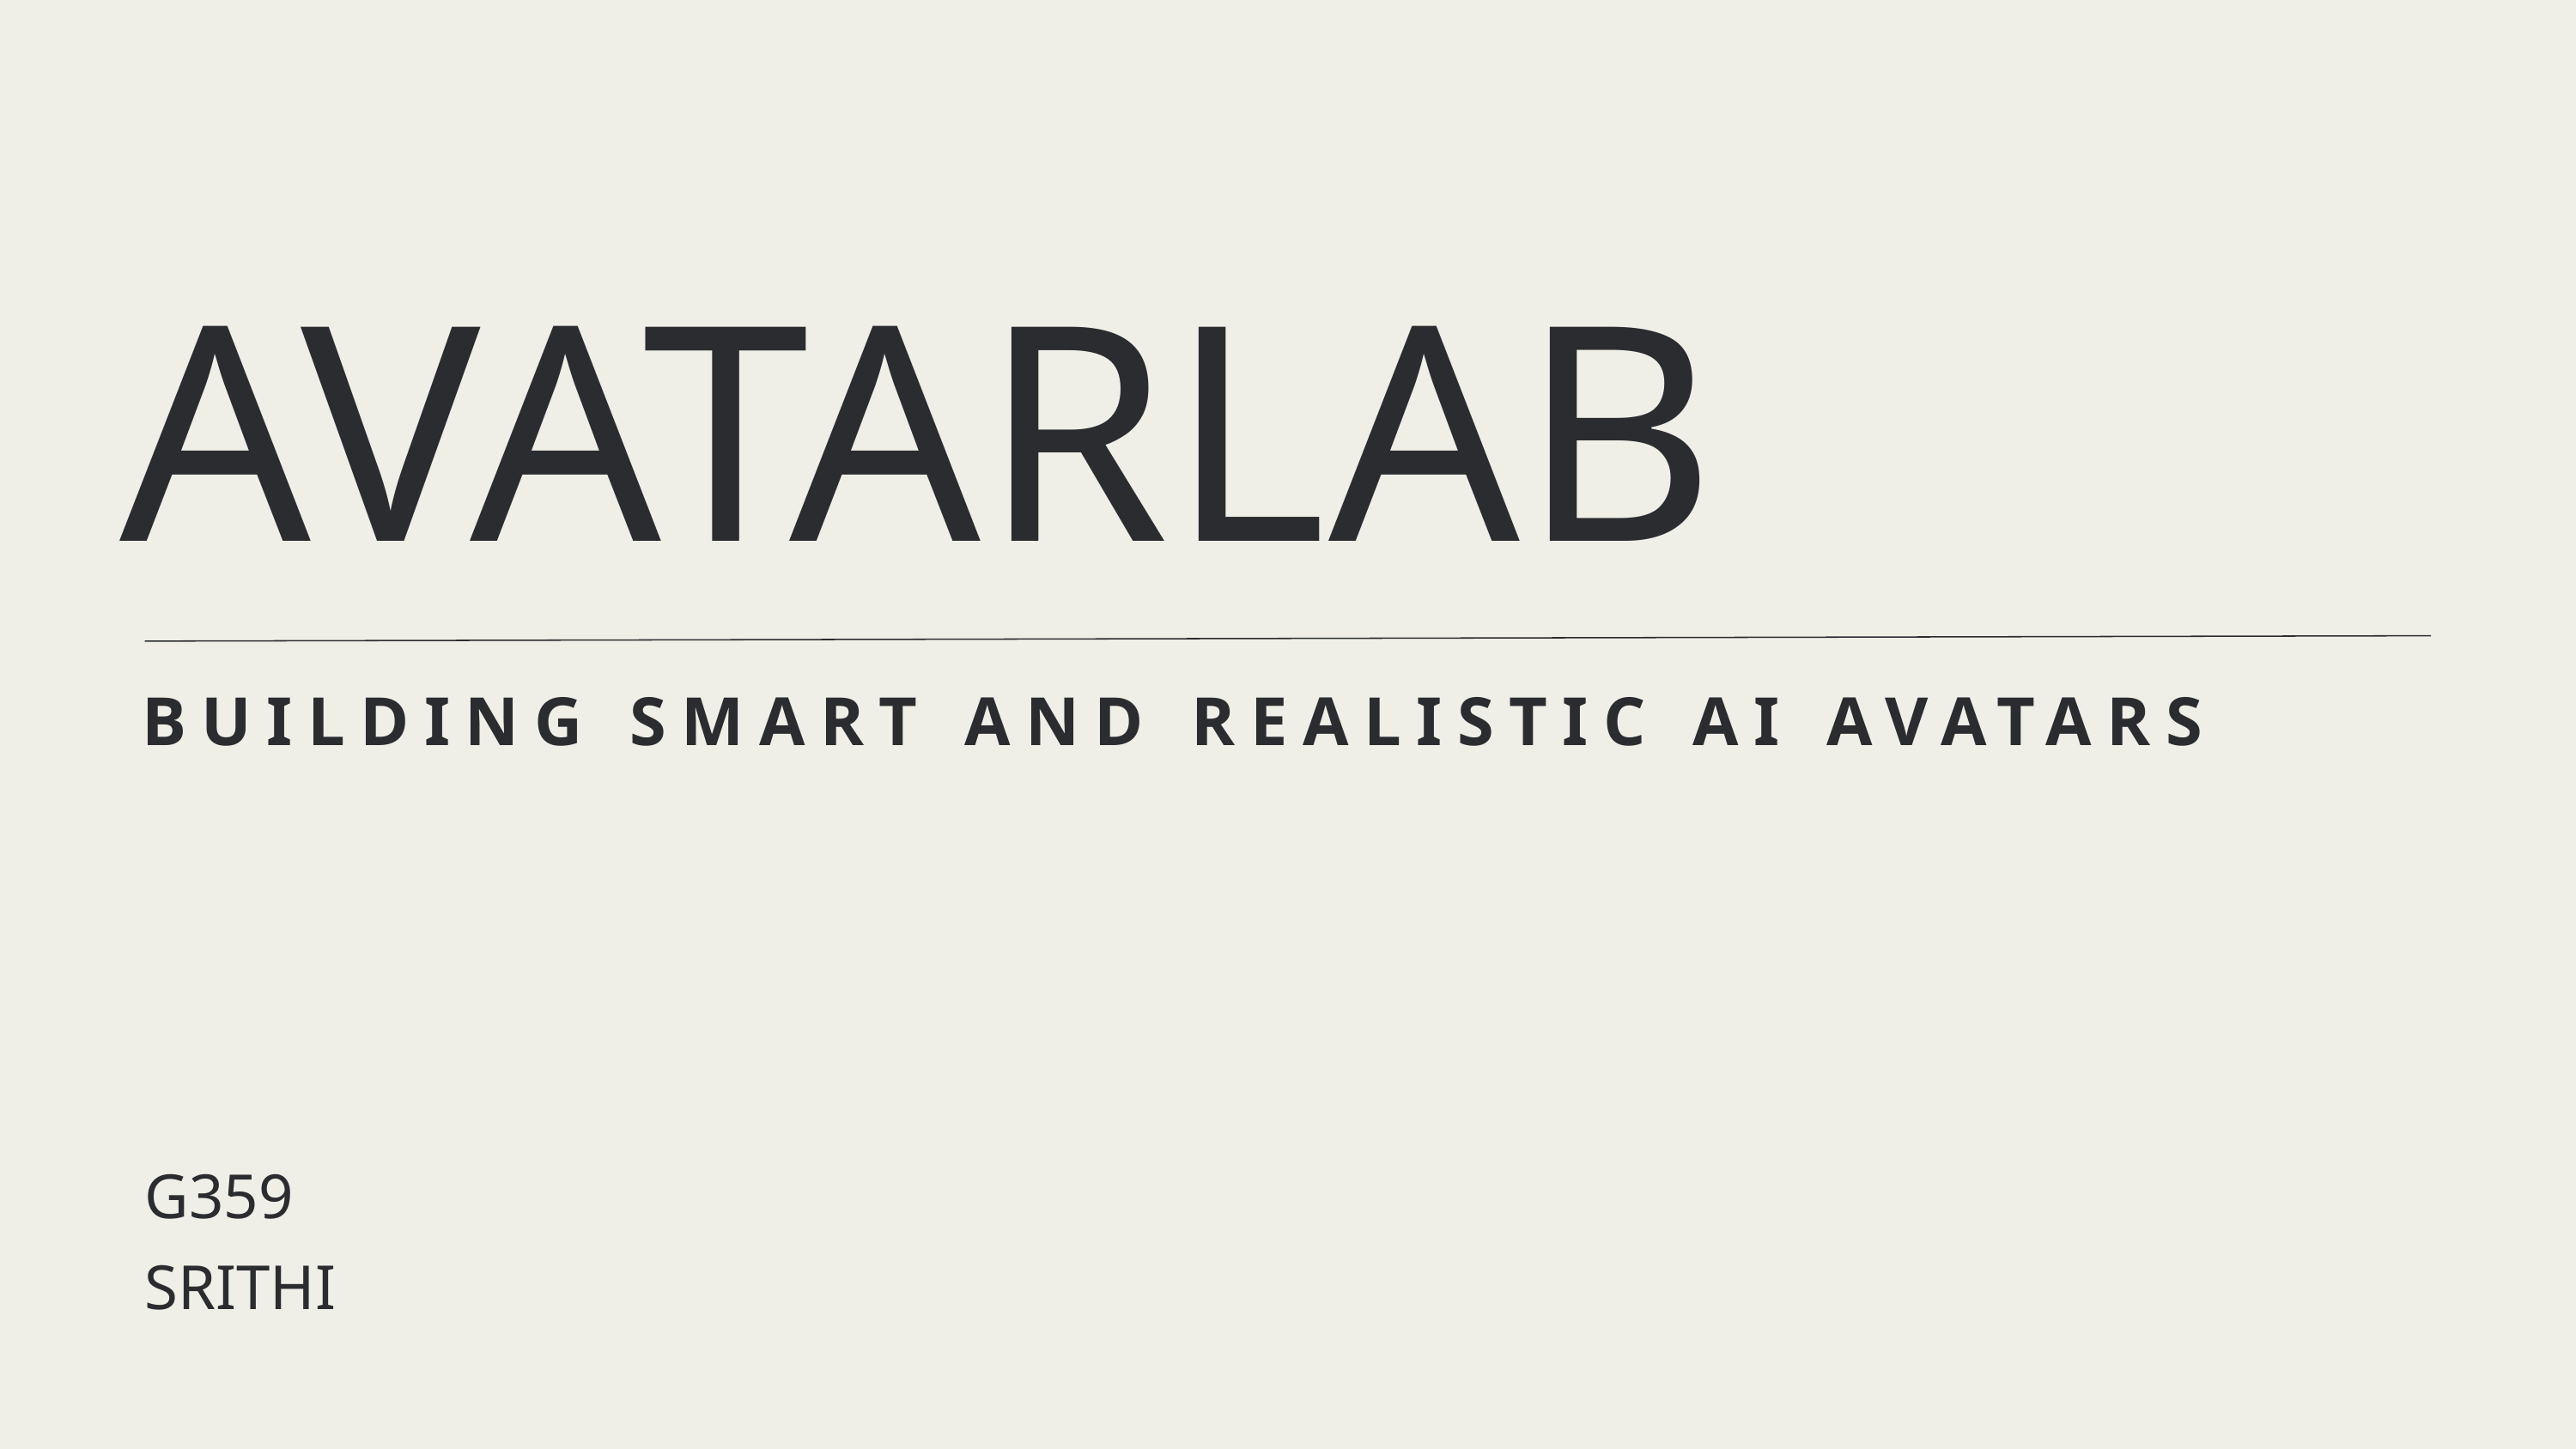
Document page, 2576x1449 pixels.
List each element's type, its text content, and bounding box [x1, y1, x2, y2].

text_box G359 SRITHI [144, 1139, 1251, 1322]
text_box AVATARLAB [119, 328, 2432, 602]
text_box BUILDING SMART AND REALISTIC AI AVATARS [142, 665, 2428, 759]
